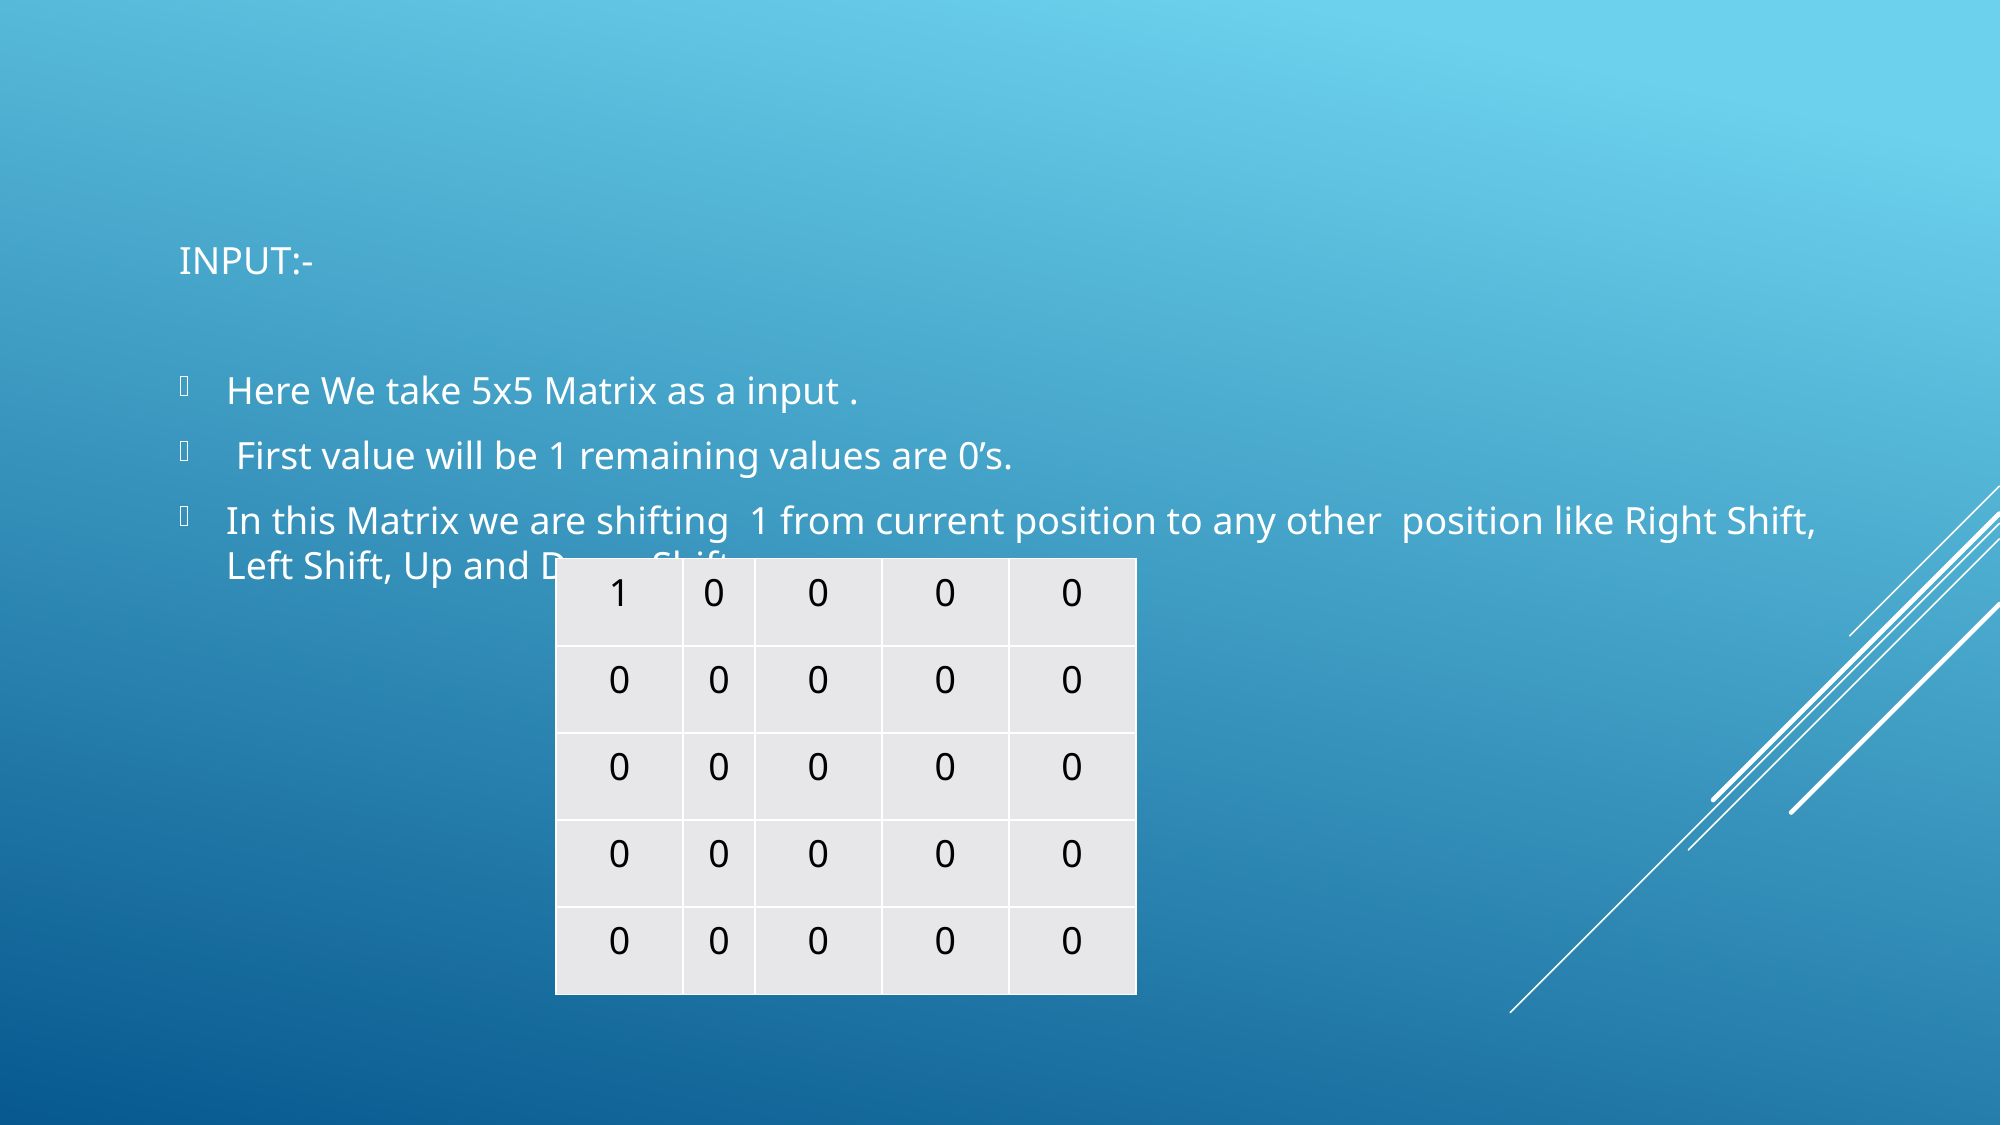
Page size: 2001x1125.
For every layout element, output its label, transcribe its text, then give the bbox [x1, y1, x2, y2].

table_cell 0 [756, 821, 881, 906]
table_header 0 [756, 559, 881, 645]
table_cell 0 [756, 647, 881, 732]
table_cell 0 [557, 734, 682, 819]
table_cell 0 [756, 908, 881, 994]
table_cell 0 [883, 647, 1008, 732]
table_cell 0 [1010, 734, 1135, 819]
table_header 1 [557, 559, 682, 645]
table_cell 0 [684, 821, 754, 906]
table_header 0 [684, 559, 754, 645]
table_cell 0 [1010, 821, 1135, 906]
table_cell 0 [684, 908, 754, 994]
table_cell 0 [684, 647, 754, 732]
table_cell 0 [883, 908, 1008, 994]
table_cell 0 [756, 734, 881, 819]
table_cell 0 [557, 647, 682, 732]
table_cell 0 [1010, 647, 1135, 732]
table_cell 0 [557, 821, 682, 906]
table_cell 0 [684, 734, 754, 819]
table_header 0 [1010, 559, 1135, 645]
table_cell 0 [883, 734, 1008, 819]
list INPUT:- Here We take 5x5 Matrix as a input . First value will be 1 remaining values are 0’s. In this Matrix we are shifting 1 from current position to any other position like Right Shift, Left Shift, Up and Down Shifts. [164, 229, 1873, 1125]
table_header 0 [883, 559, 1008, 645]
table_cell 0 [883, 821, 1008, 906]
table_cell 0 [1010, 908, 1135, 994]
table_cell 0 [557, 908, 682, 994]
